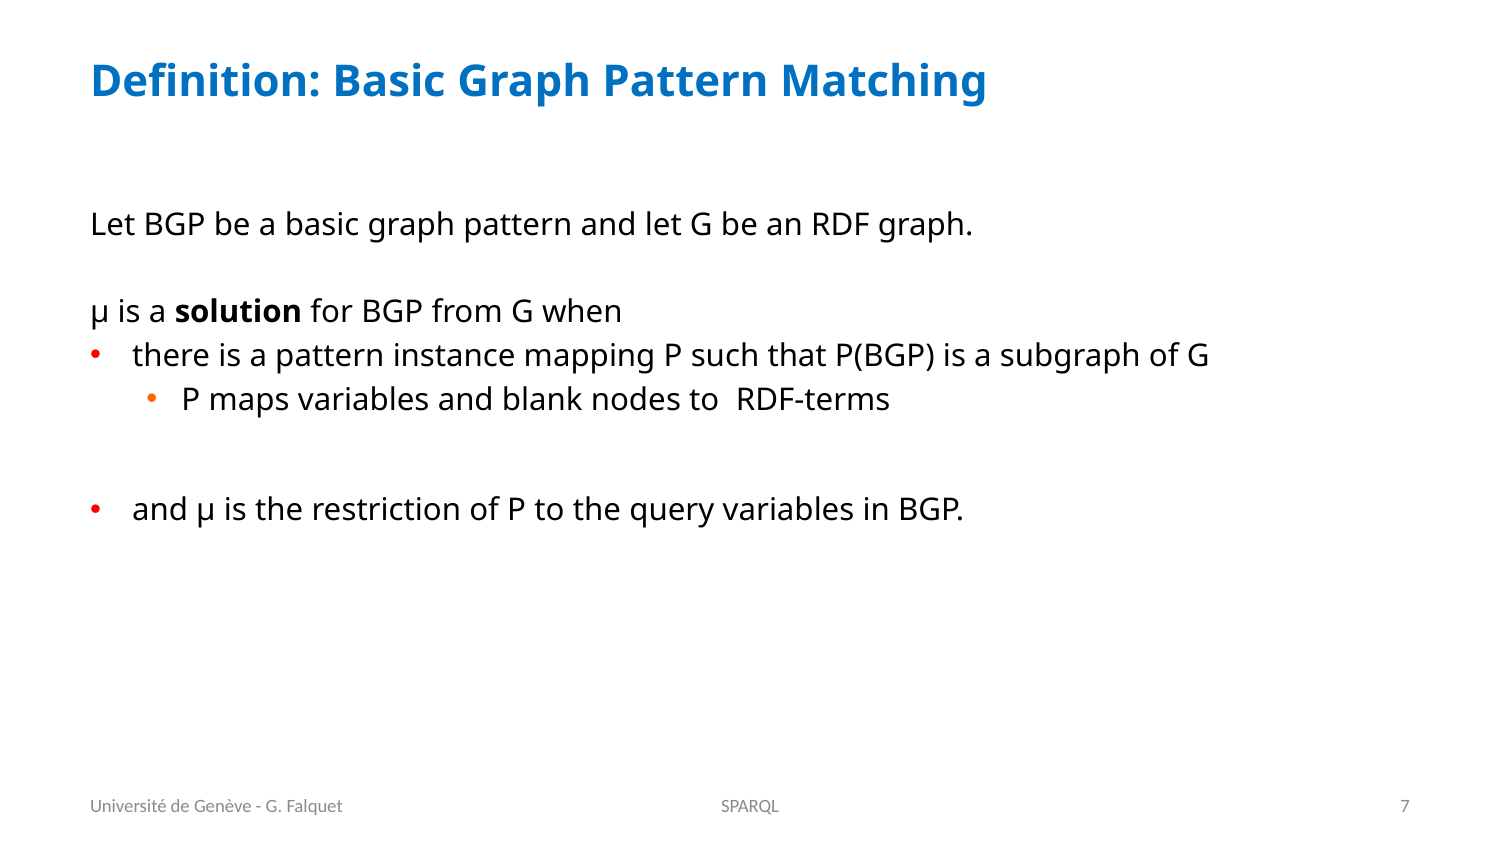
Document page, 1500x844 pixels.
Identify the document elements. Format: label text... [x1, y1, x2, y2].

title Definition: Basic Graph Pattern Matching [75, 33, 1425, 124]
list Let BGP be a basic graph pattern and let G be an RDF graph. μ is a solution for BGP from G when there is a pattern instance mapping P such that P(BGP) is a subgraph of G P maps variables and blank nodes to RDF-terms and μ is the restriction of P to the query variables in BGP. [75, 153, 1425, 754]
slide_number Université de Genève - G. Falquet [75, 782, 512, 827]
footer SPARQL [512, 782, 988, 827]
slide_number 7 [1074, 782, 1425, 827]
